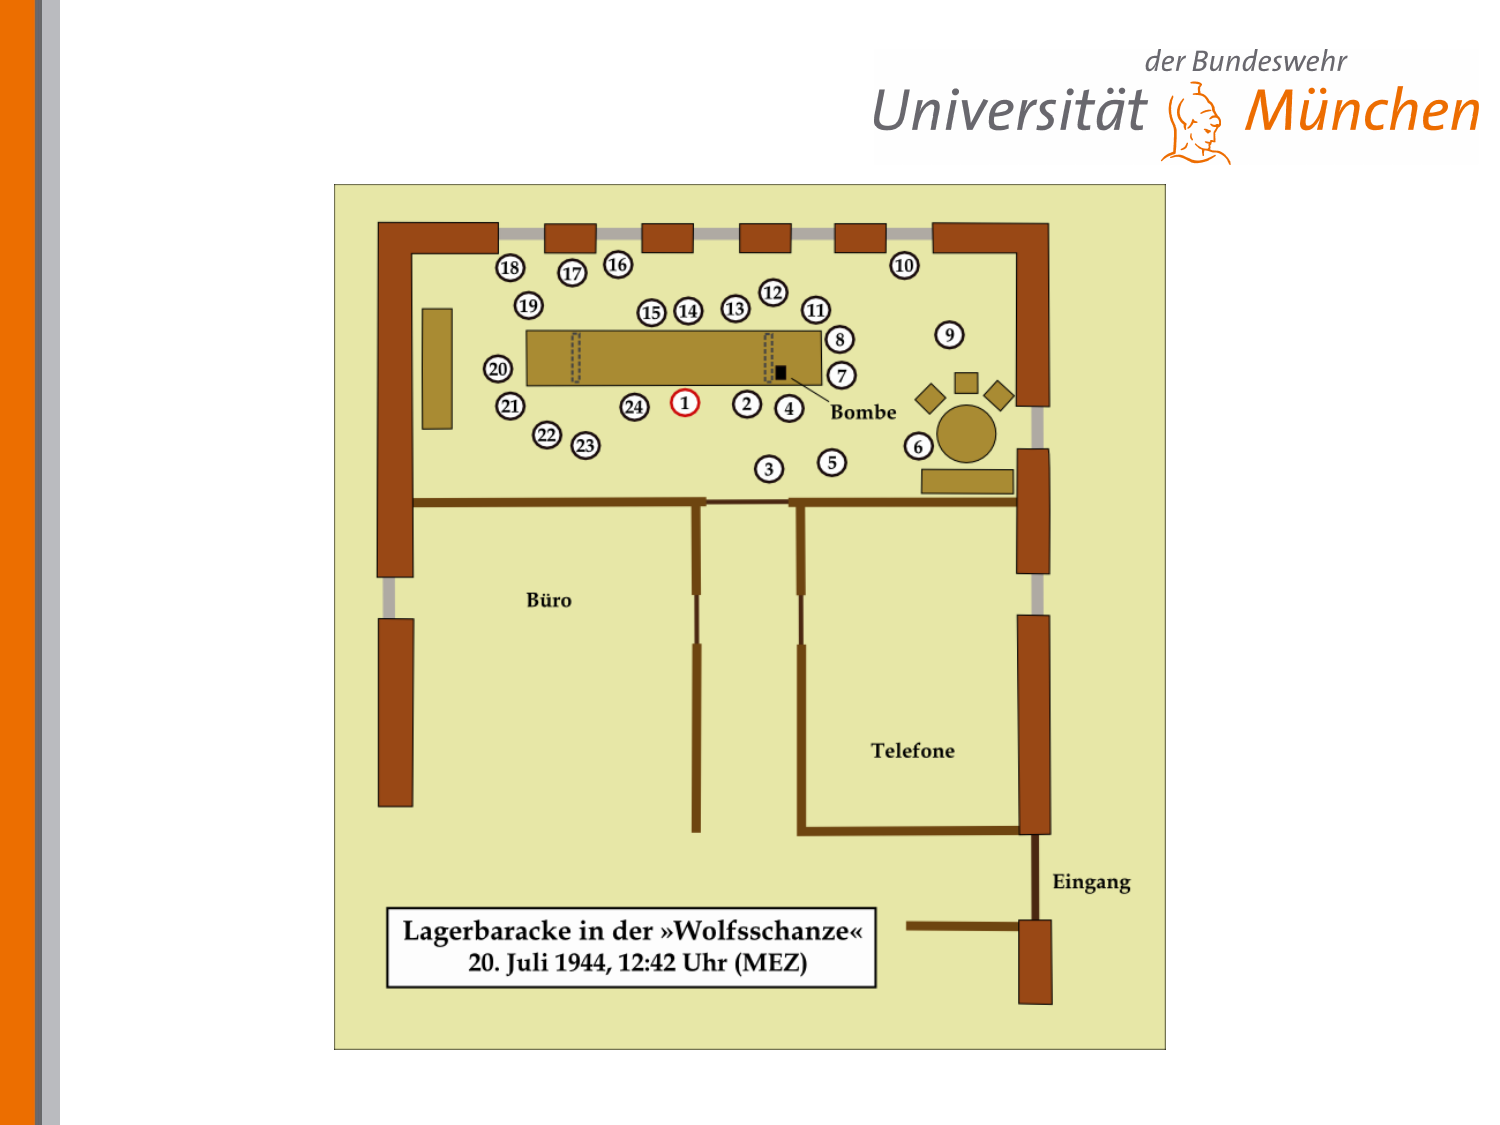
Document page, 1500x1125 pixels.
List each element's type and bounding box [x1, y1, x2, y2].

picture [874, 49, 1479, 165]
picture [0, 0, 60, 1125]
picture [334, 184, 1166, 1050]
